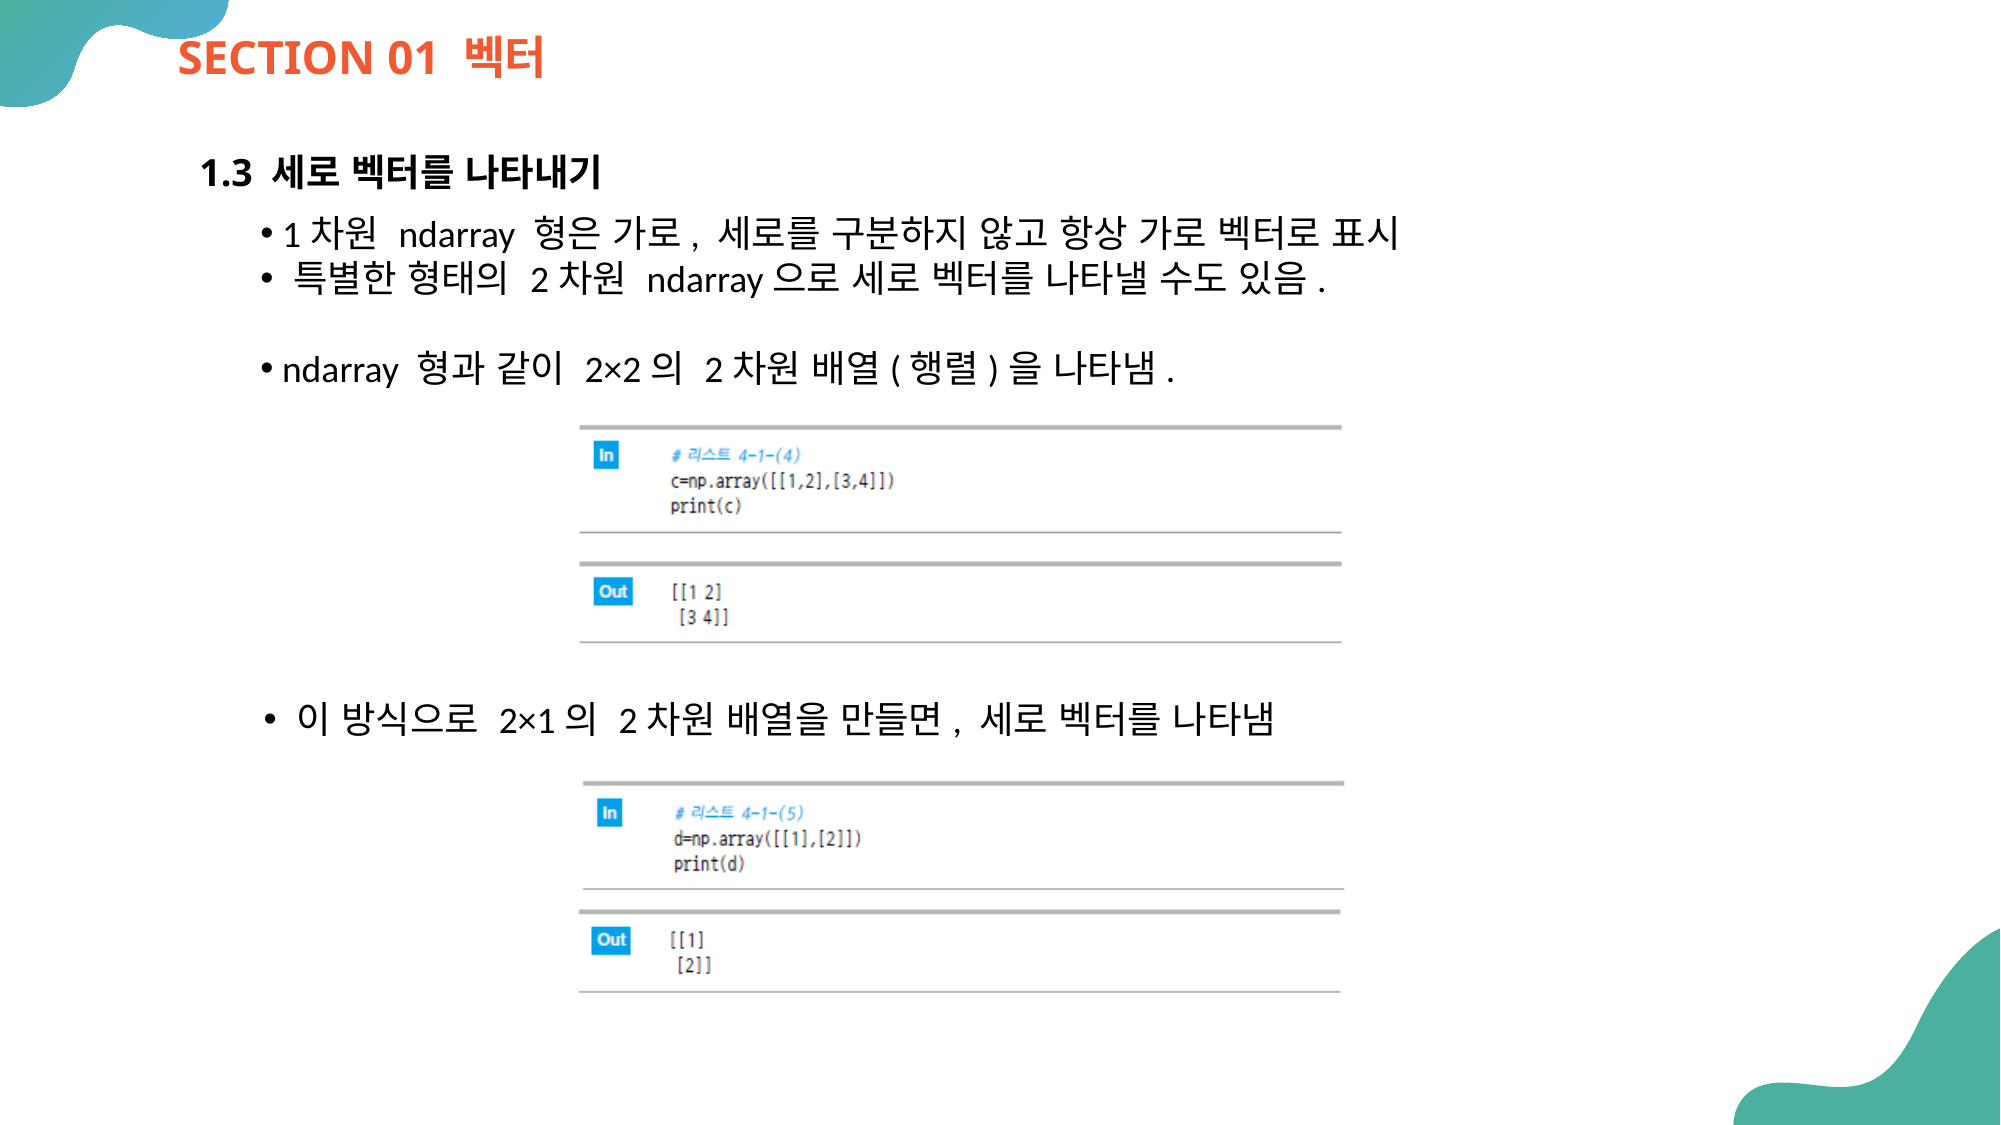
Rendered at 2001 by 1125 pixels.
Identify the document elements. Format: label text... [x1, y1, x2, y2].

text_box 1차원 ndarray 형은 가로, 세로를 구분하지 않고 항상 가로 벡터로 표시 특별한 형태의 2차원 ndarray으로 세로 벡터를 나타낼 수도 있음. ndarray 형과 같이 2×2의 2차원 배열(행렬)을 나타냄. [245, 202, 1835, 398]
title SECTION 01 벡터 [162, 27, 2000, 93]
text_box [573, 764, 1382, 1004]
picture [569, 405, 1356, 659]
text_box 1.3 세로 벡터를 나타내기 [184, 141, 619, 202]
text_box 이 방식으로 2×1의 2차원 배열을 만들면, 세로 벡터를 나타냄 [248, 688, 1742, 749]
